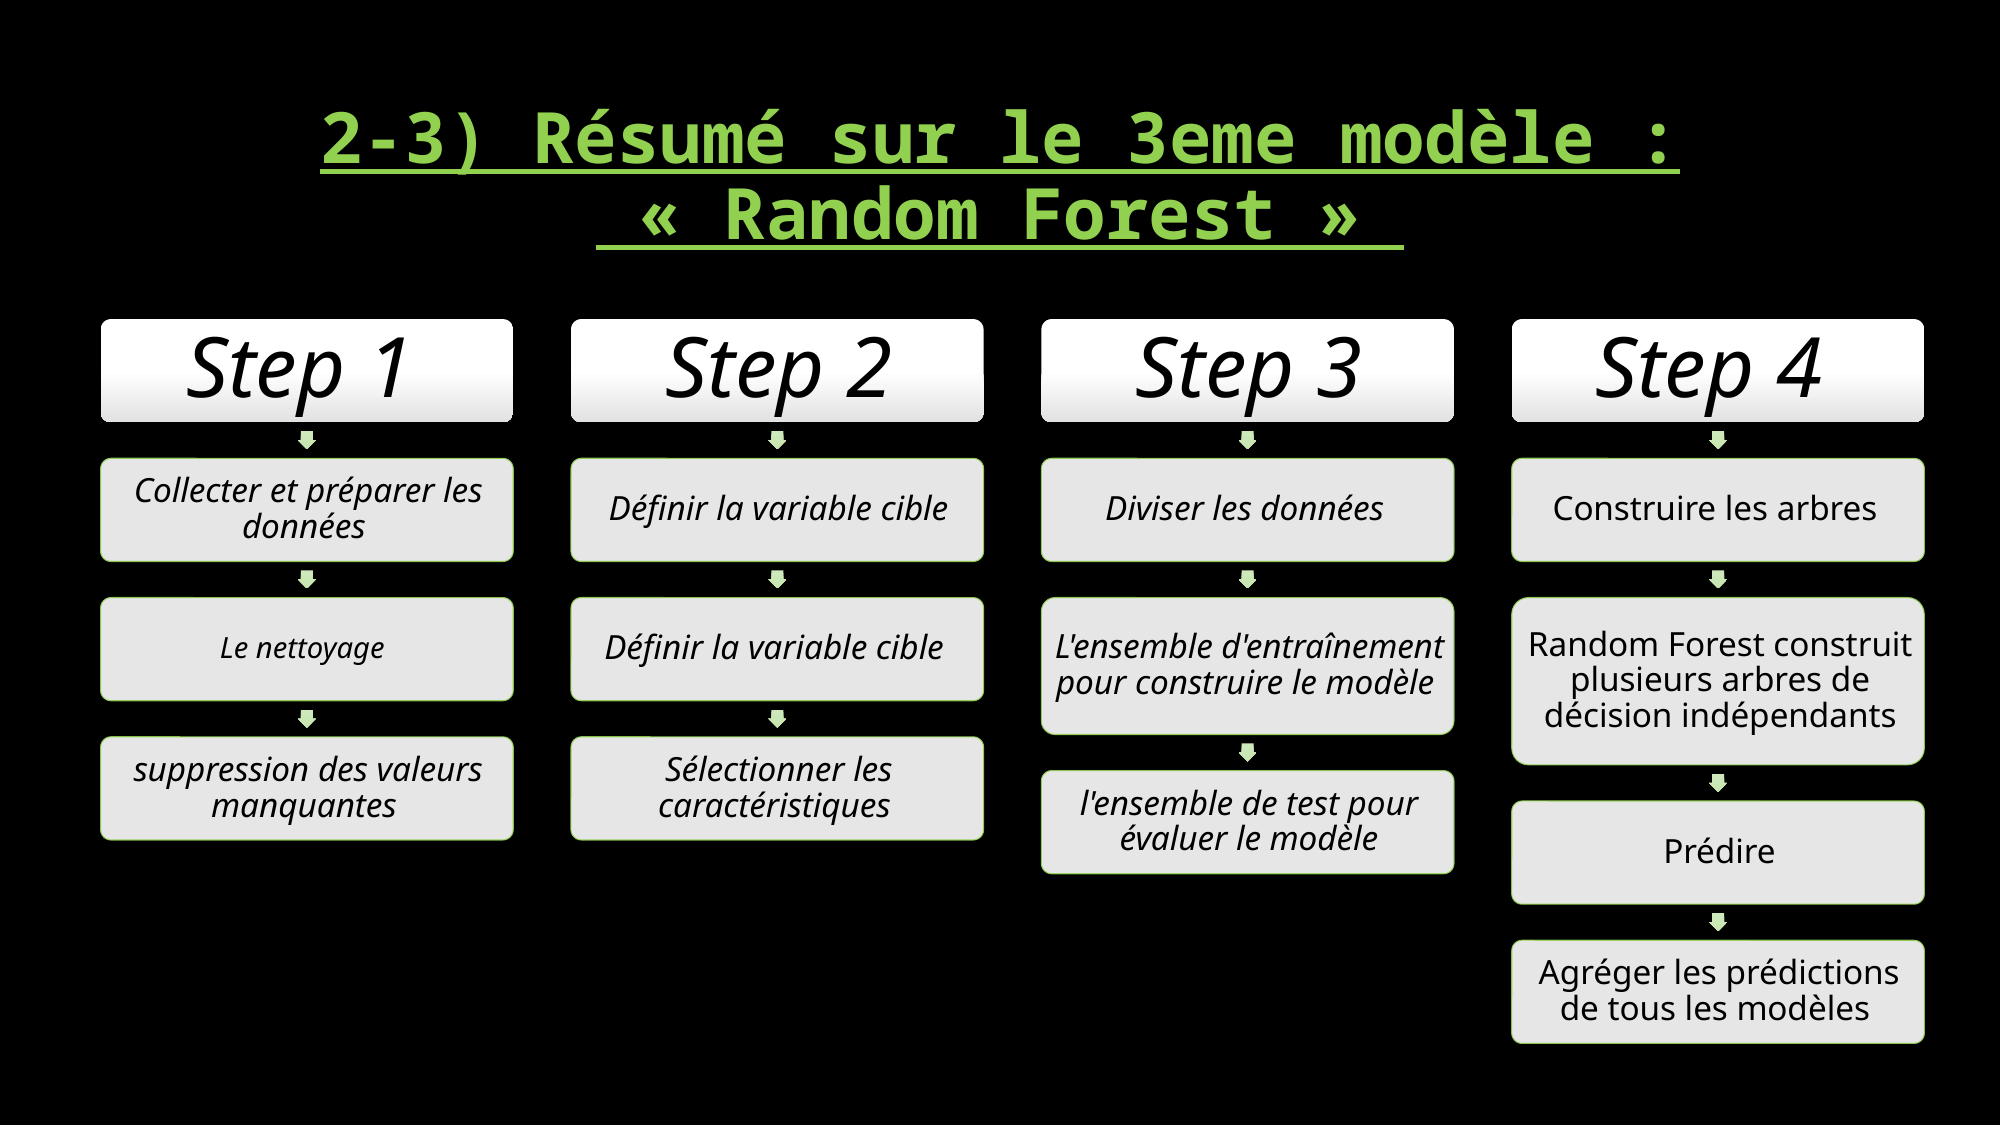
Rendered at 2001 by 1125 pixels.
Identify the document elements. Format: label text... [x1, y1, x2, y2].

title 2-3) Résumé sur le 3eme modèle : « Random Forest » [249, 75, 1750, 262]
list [99, 262, 1925, 1100]
